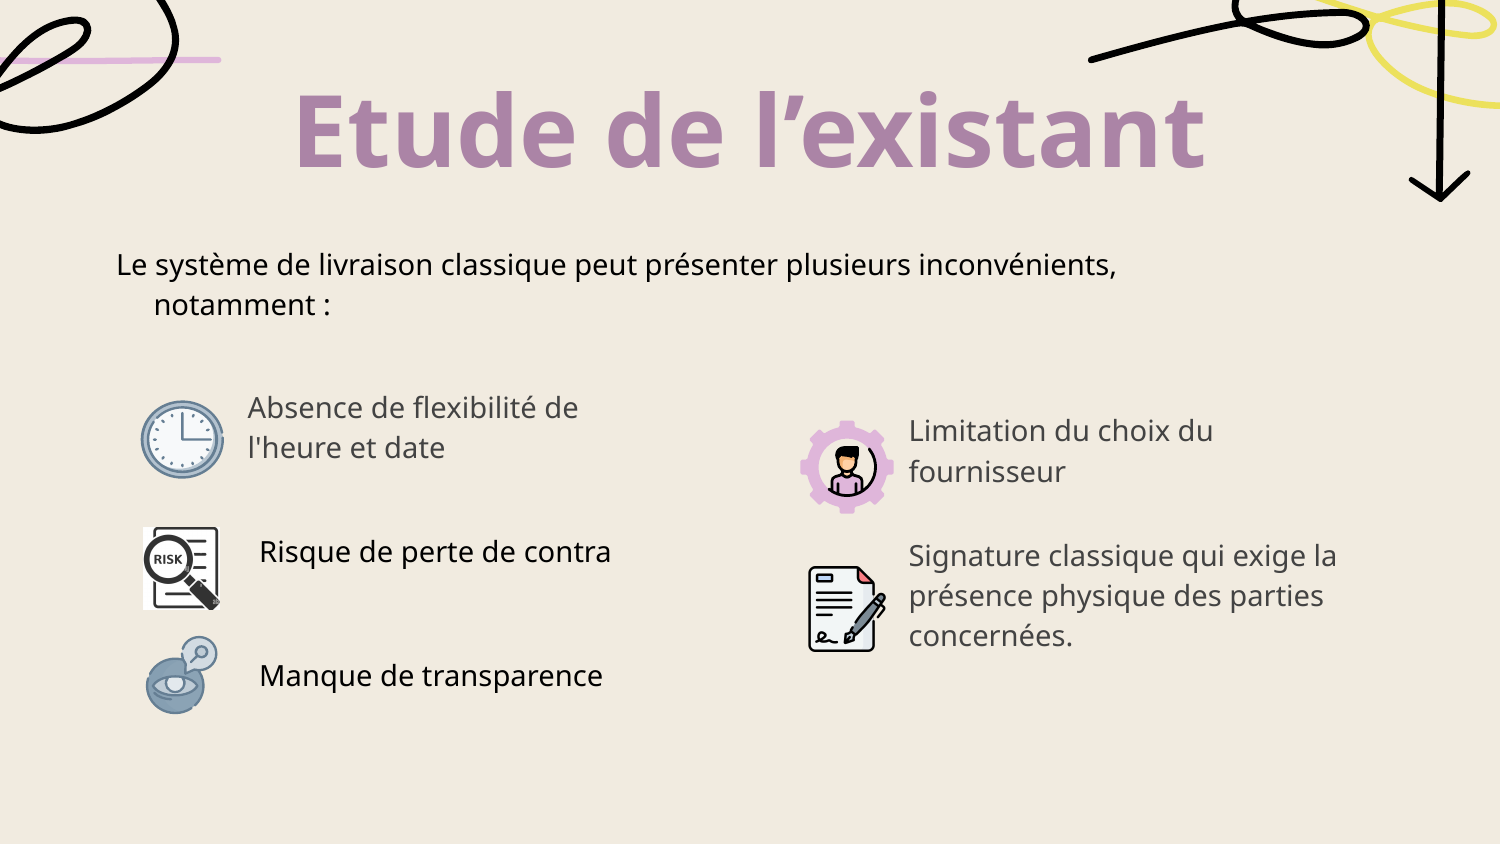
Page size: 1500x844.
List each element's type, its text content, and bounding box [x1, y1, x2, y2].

subtitle Risque de perte de contra [244, 538, 699, 619]
subtitle Limitation du choix du fournisseur [898, 407, 1349, 488]
subtitle Signature classique qui exige la présence physique des parties concernées. [893, 554, 1412, 690]
picture [143, 527, 220, 610]
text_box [800, 420, 894, 514]
picture [804, 566, 890, 653]
subtitle Manque de transparence [244, 635, 699, 715]
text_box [138, 400, 225, 479]
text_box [143, 635, 220, 715]
title Etude de l’existant [118, 88, 1382, 167]
subtitle Absence de flexibilité de l'heure et date [232, 443, 688, 513]
text_box Le système de livraison classique peut présenter plusieurs inconvénients, notamment : [63, 225, 1212, 443]
